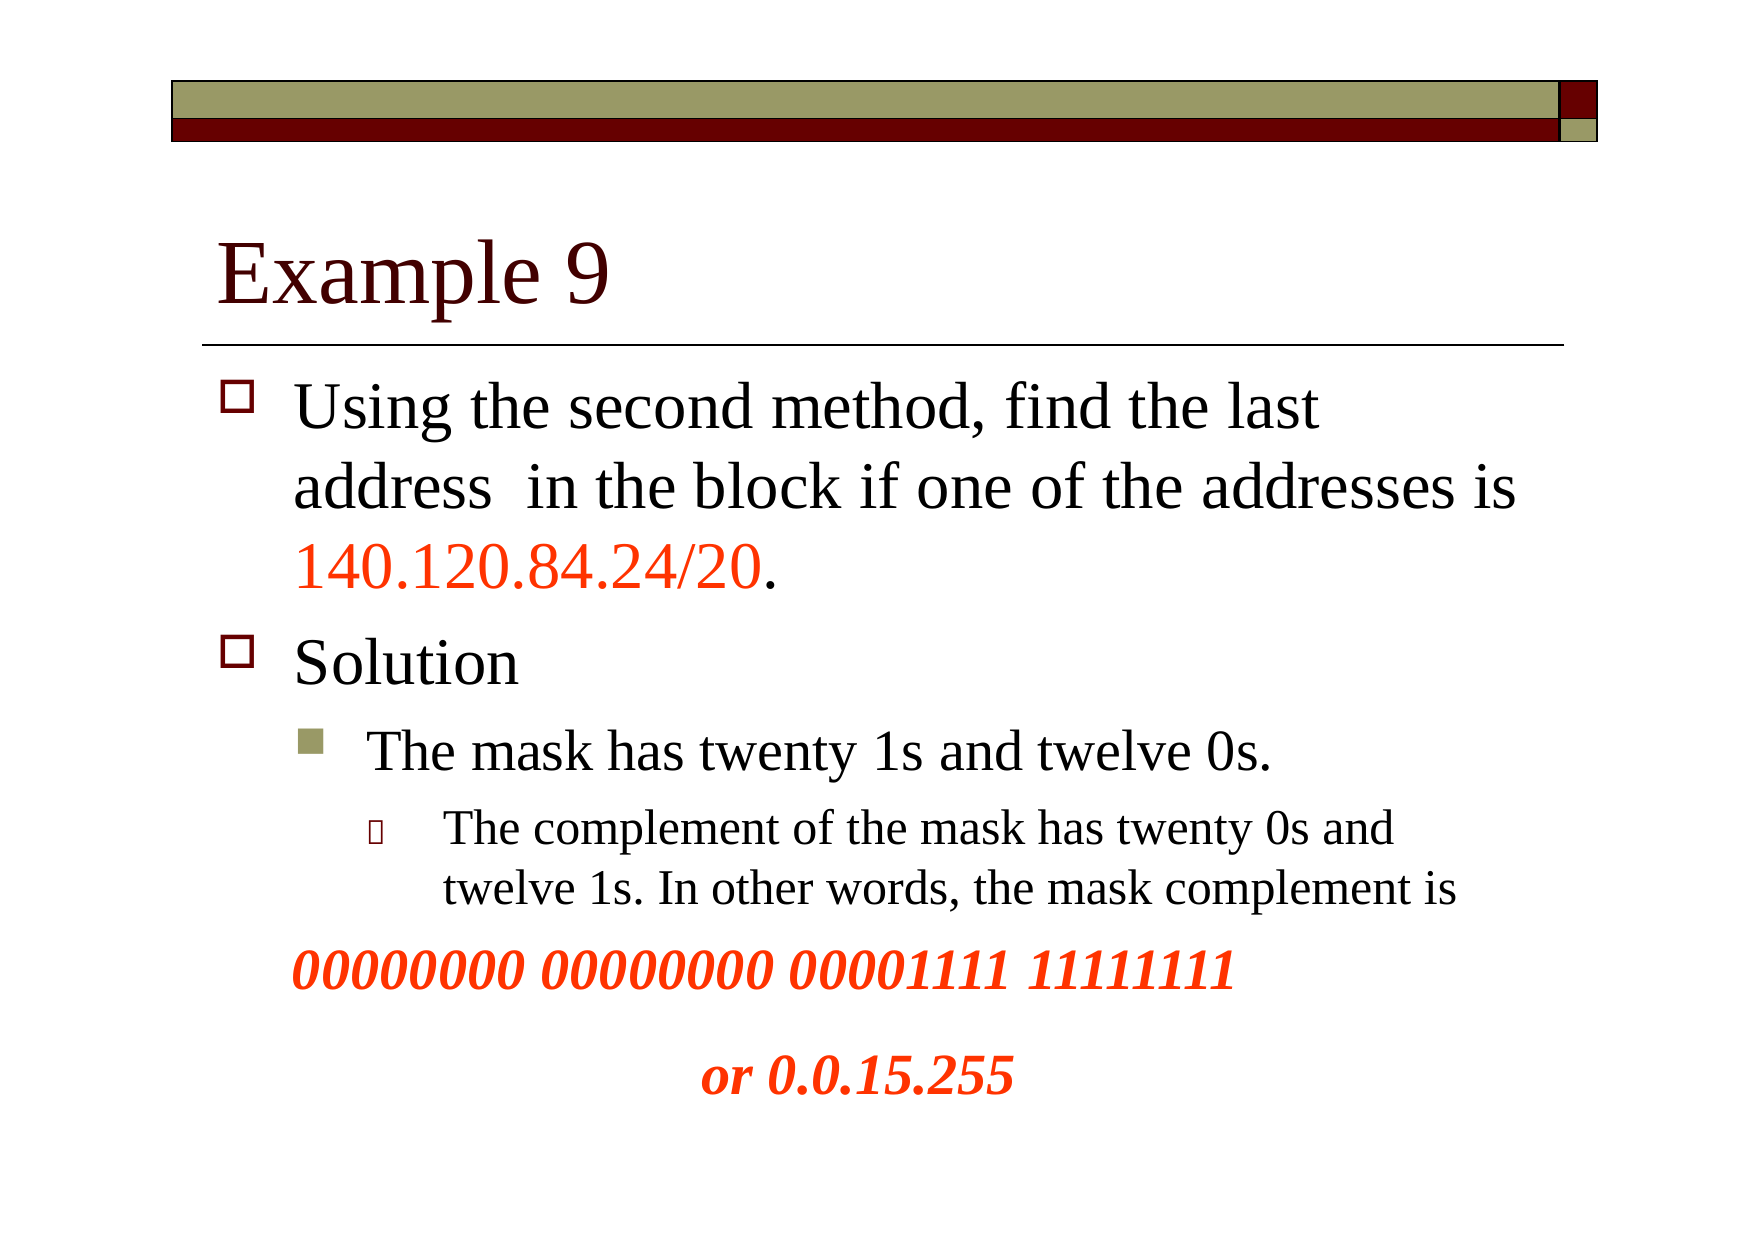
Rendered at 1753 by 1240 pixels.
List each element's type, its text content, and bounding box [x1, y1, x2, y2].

text_box Using the second method, find the last address in the block if one of the addresses is 140.120.84.24/20. Solution The mask has twenty 1s and twelve 0s.  The complement of the mask has twenty 0s and twelve 1s. In other words, the mask complement is 00000000 00000000 00001111 11111111 or 0.0.15.255 [214, 360, 1538, 1107]
table_header [1561, 82, 1596, 118]
table_cell [173, 119, 1558, 141]
title Example 9 [214, 209, 614, 360]
table_header [173, 82, 1558, 118]
table_cell [1561, 119, 1596, 141]
